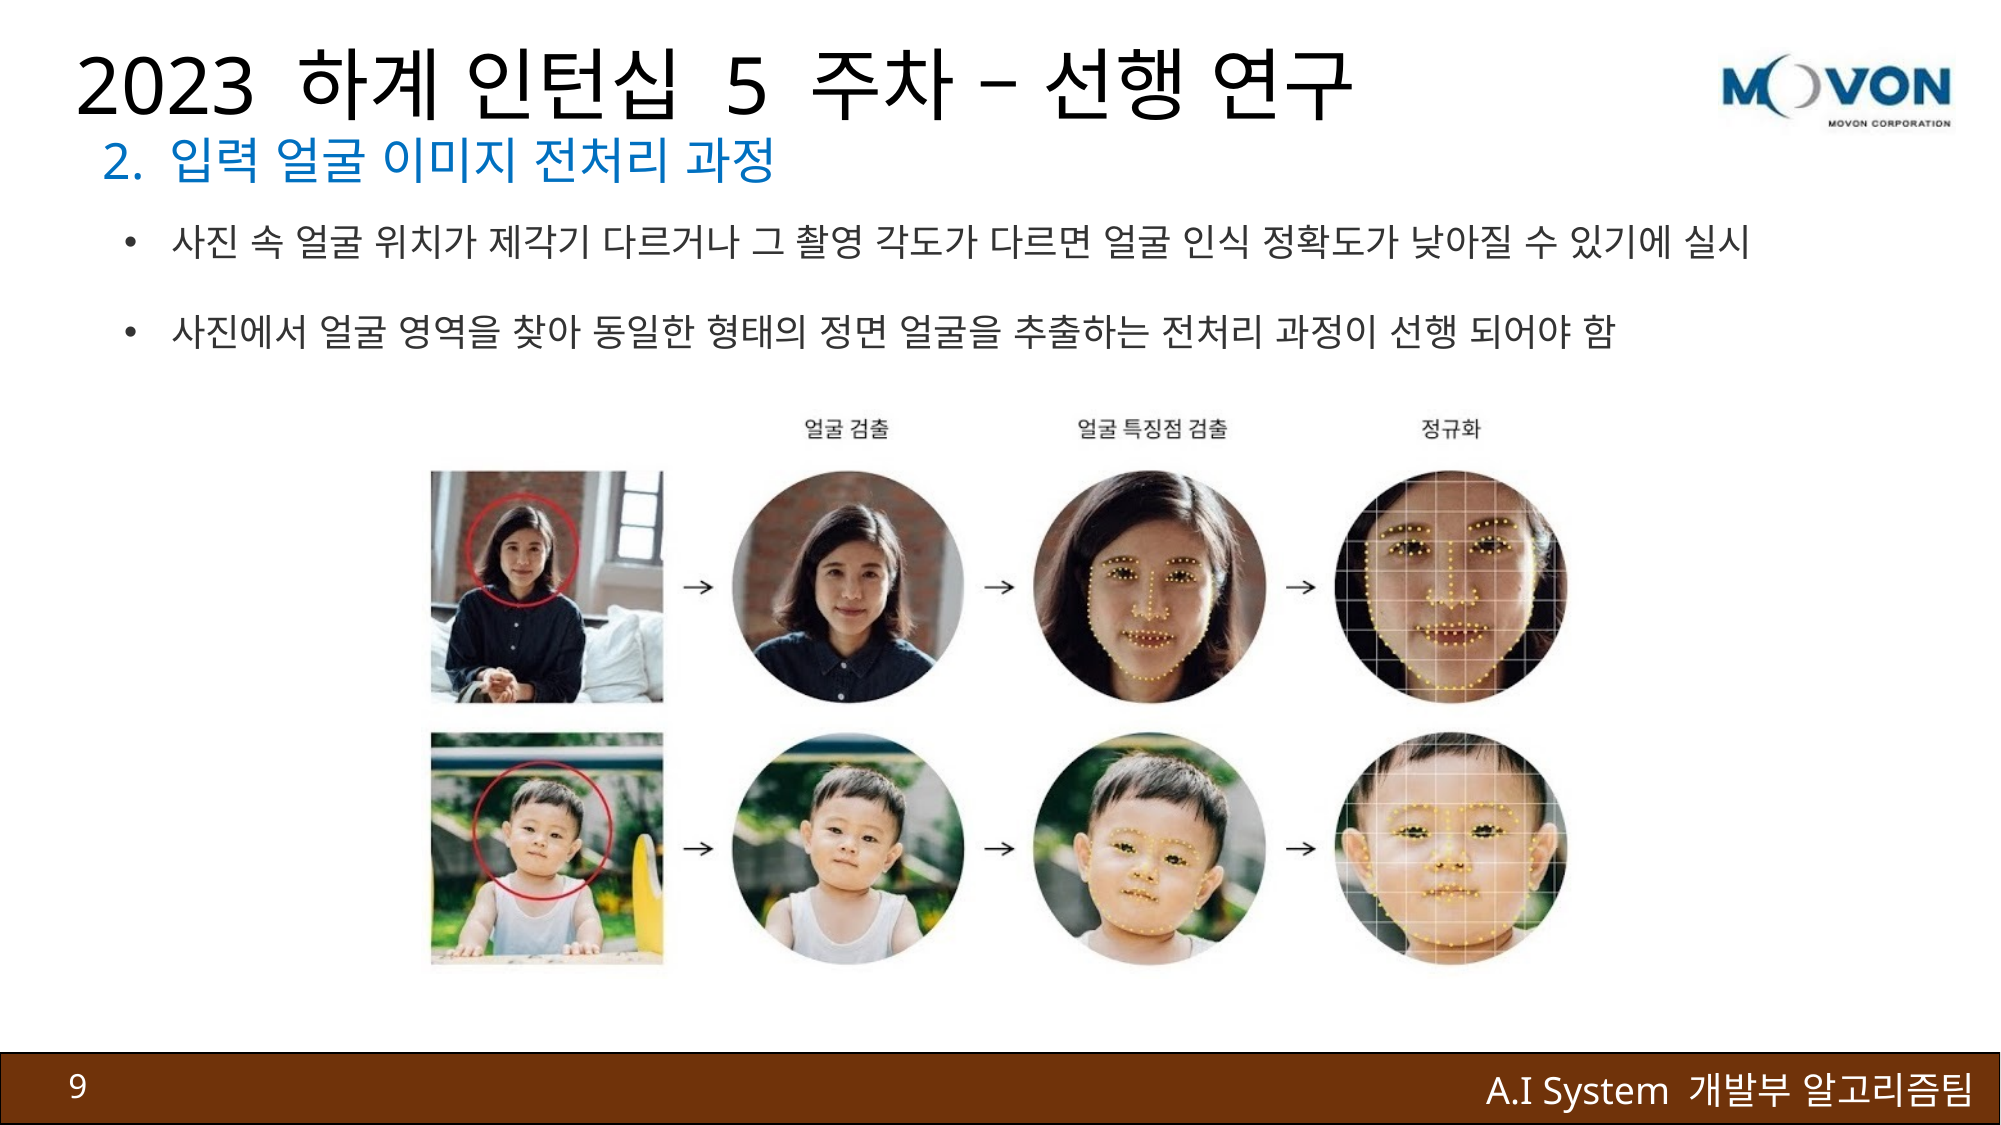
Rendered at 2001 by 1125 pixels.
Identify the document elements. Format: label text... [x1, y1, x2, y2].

slide_number 9 [8, 1058, 103, 1119]
title 2023 하계 인턴십 5 주차 – 선행 연구 [60, 47, 1956, 131]
picture [421, 409, 1579, 979]
text_box 사진 속 얼굴 위치가 제각기 다르거나 그 촬영 각도가 다르면 얼굴 인식 정확도가 낮아질 수 있기에 실시 사진에서 얼굴 영역을 찾아 동일한 형태의 정면 얼굴을 추출하는 전처리 과정이 선행 되어야 함 [109, 211, 1968, 362]
subtitle 2. 입력 얼굴 이미지 전처리 과정 [102, 129, 1968, 202]
